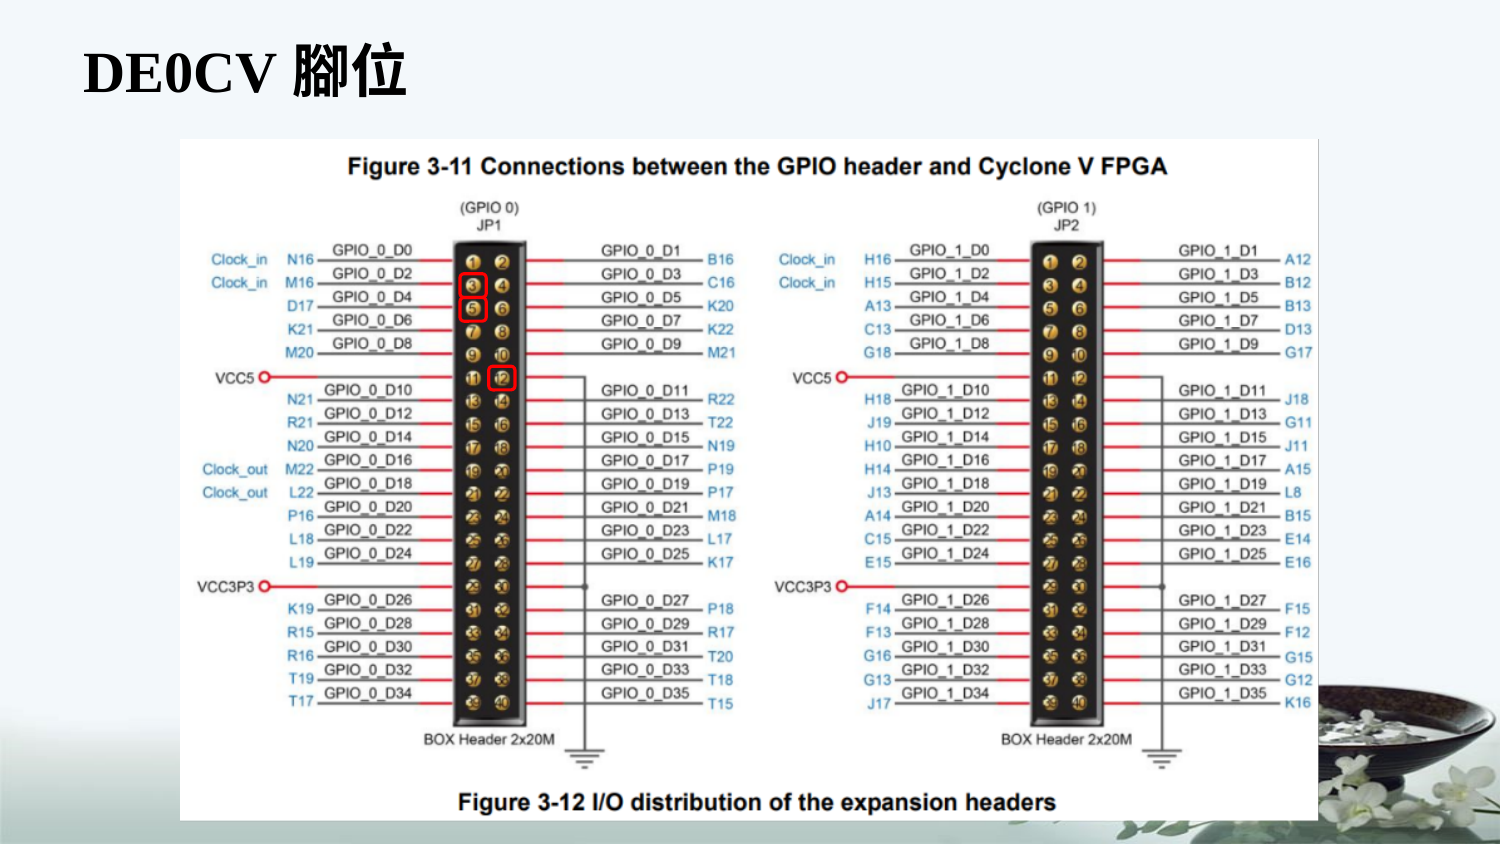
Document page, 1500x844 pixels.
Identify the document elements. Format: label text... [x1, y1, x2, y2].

title DE0CV腳位 [75, 40, 1425, 101]
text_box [180, 139, 1320, 823]
picture [0, 0, 1500, 844]
